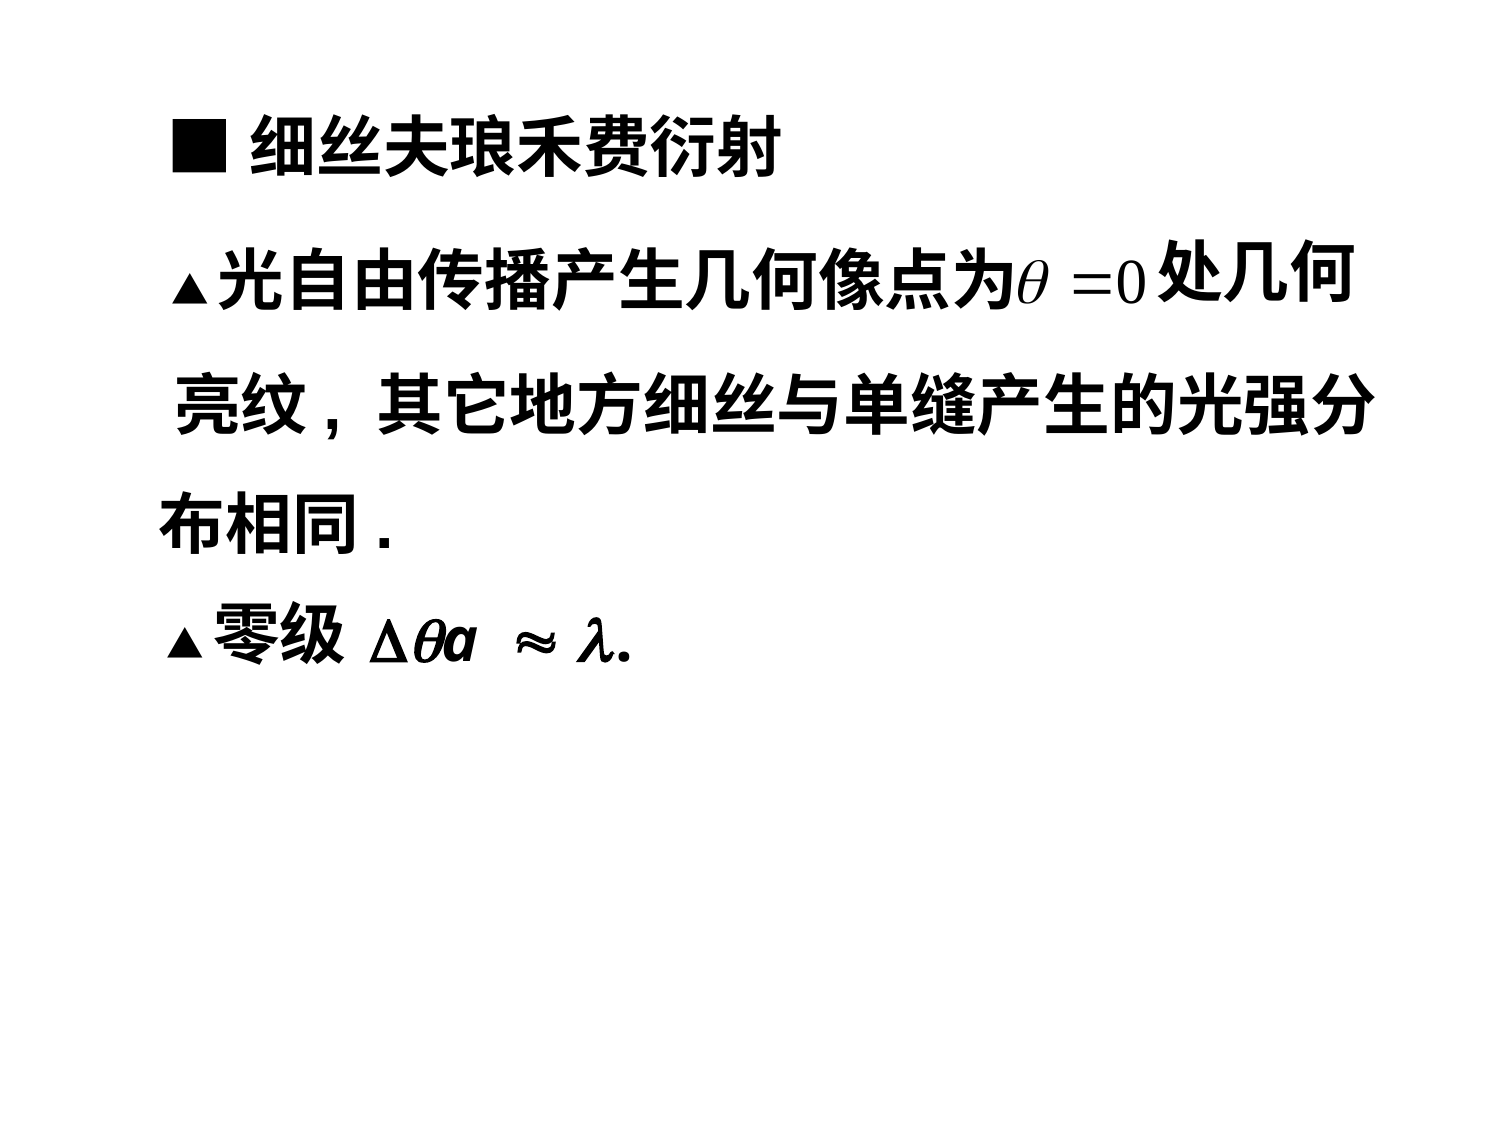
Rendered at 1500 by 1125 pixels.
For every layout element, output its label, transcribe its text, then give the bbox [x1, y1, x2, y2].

text_box ▲光自由传播产生几何像点为 [156, 230, 1049, 325]
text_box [365, 613, 633, 668]
text_box 亮纹, 其它地方细丝与单缝产生的光强分 [159, 355, 1422, 451]
text_box 布相同. [144, 474, 409, 569]
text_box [1007, 244, 1157, 320]
text_box ▲零级 [152, 584, 396, 680]
text_box ■细丝夫琅禾费衍射 [152, 97, 861, 192]
text_box 处几何 [1141, 222, 1385, 318]
